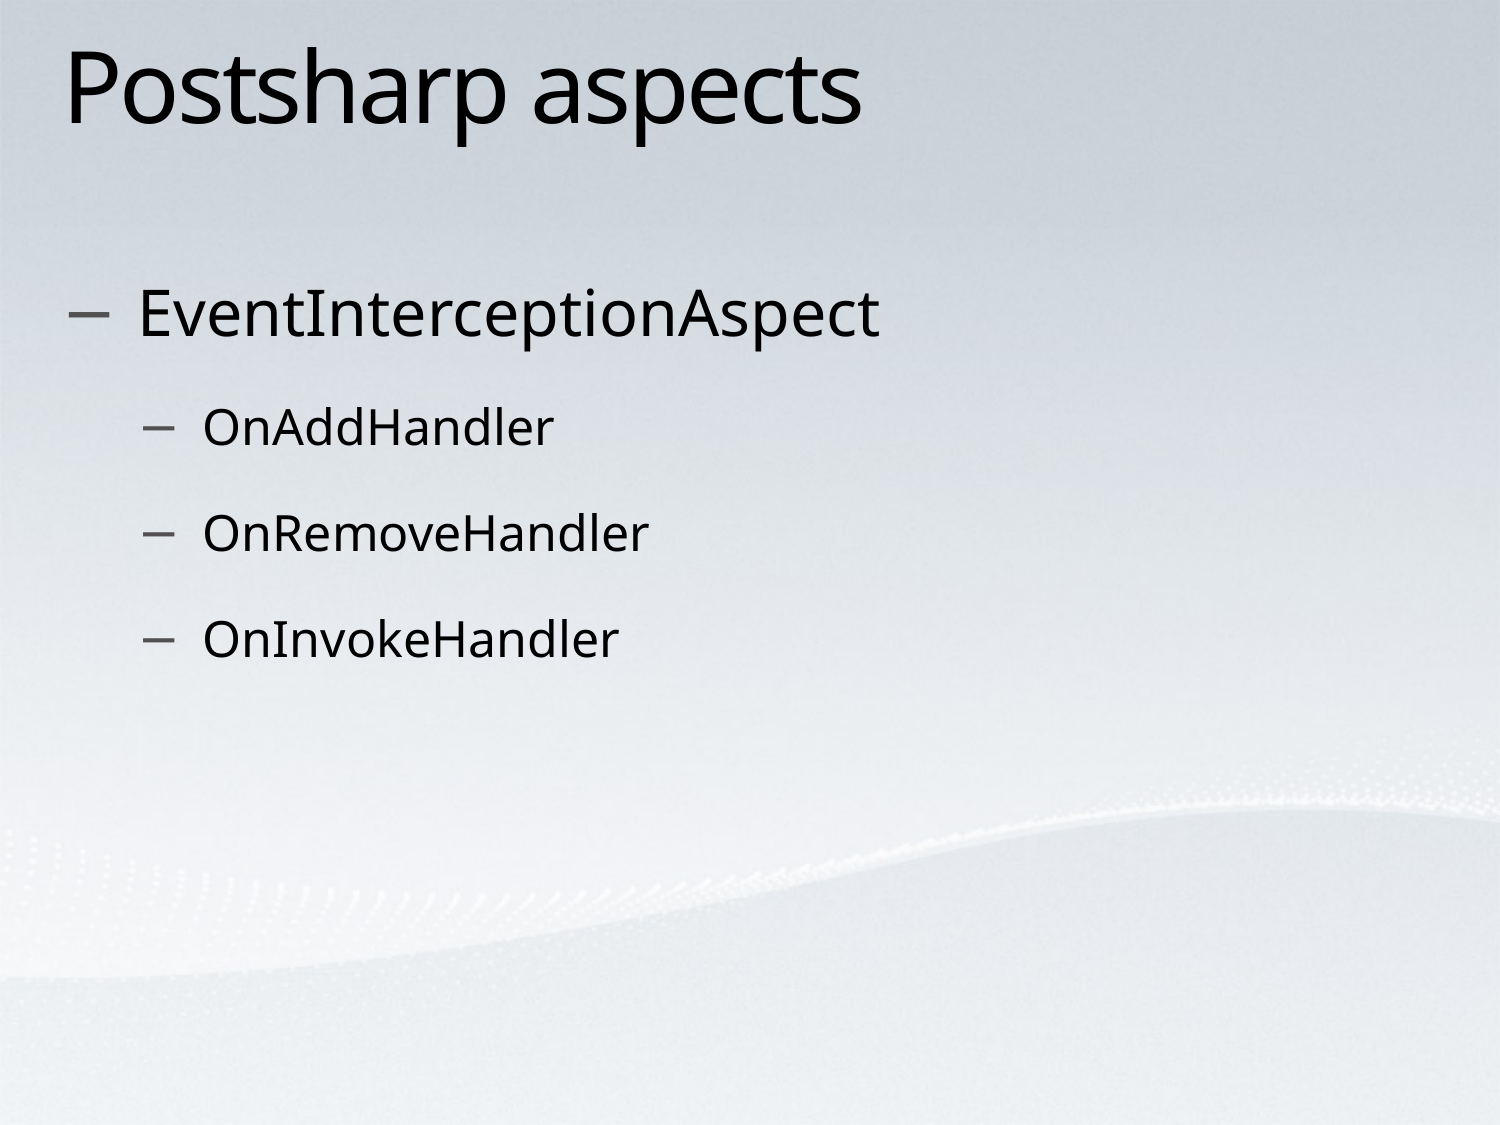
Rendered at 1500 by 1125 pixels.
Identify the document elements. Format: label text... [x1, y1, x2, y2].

picture [0, 0, 1500, 1125]
title Postsharp aspects [62, 37, 1438, 147]
list EventInterceptionAspect OnAddHandler OnRemoveHandler OnInvokeHandler [62, 225, 1438, 1000]
